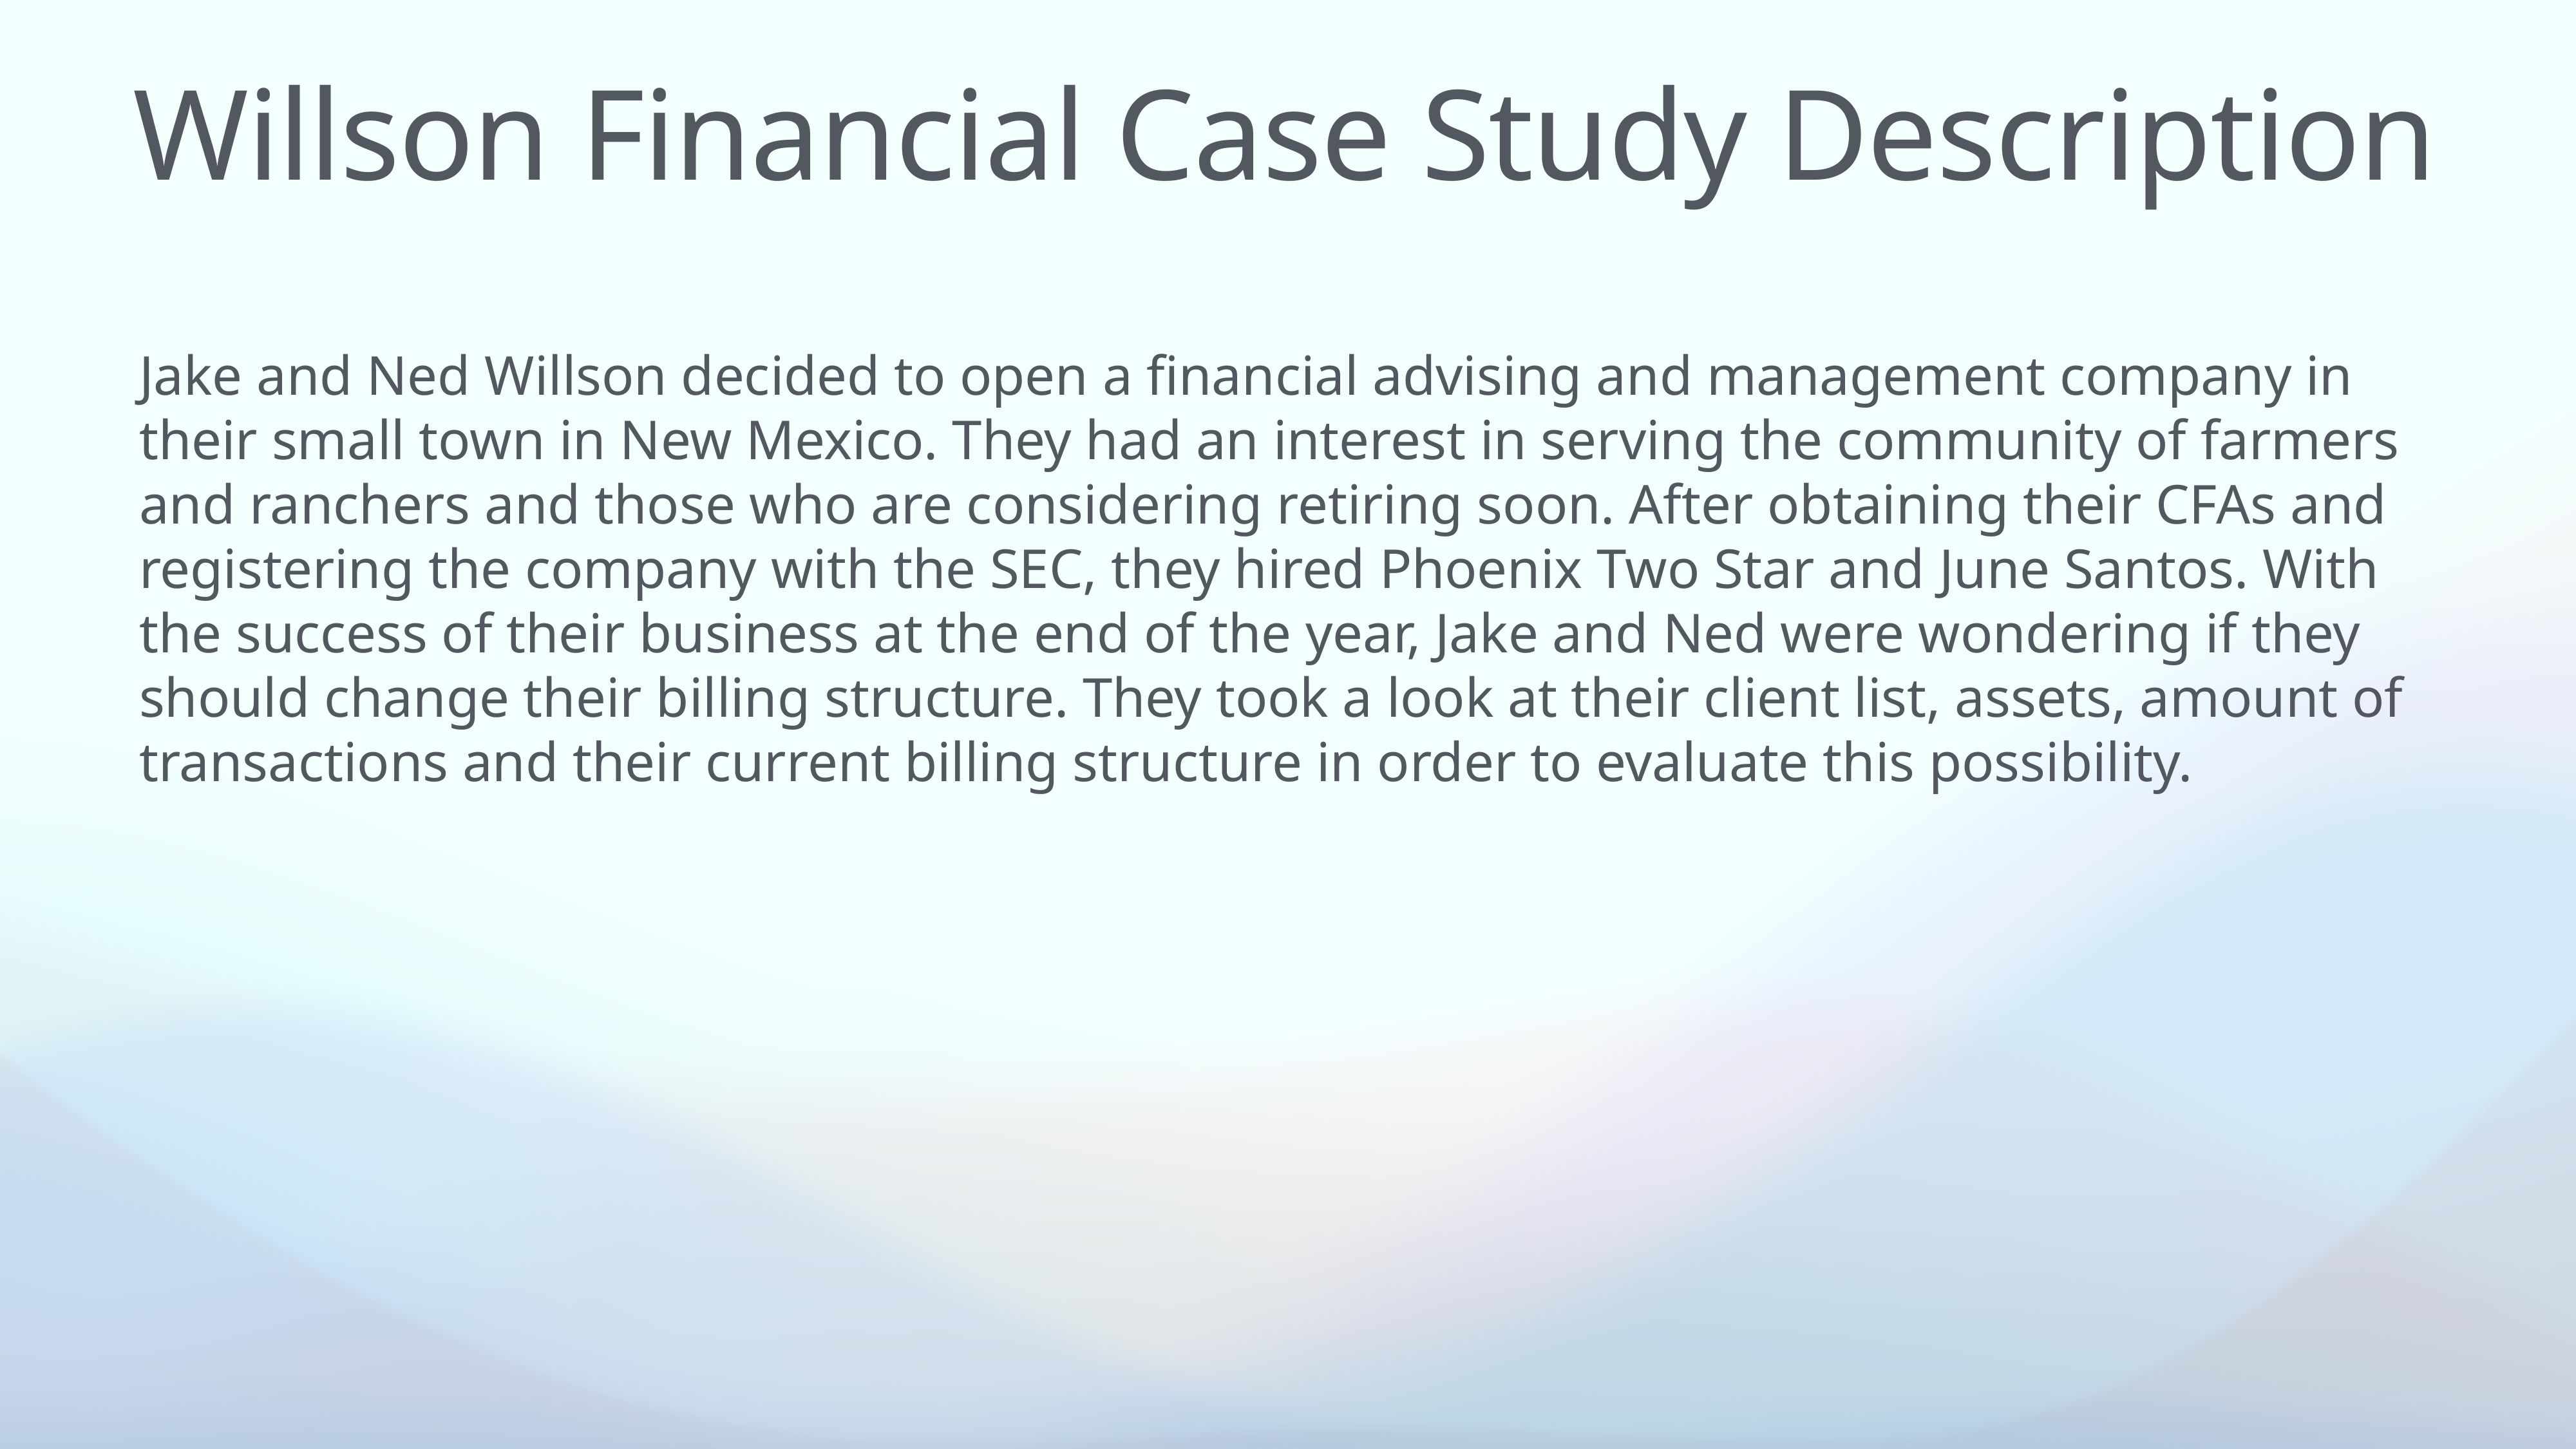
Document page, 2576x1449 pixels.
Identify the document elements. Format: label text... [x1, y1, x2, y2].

title Willson Financial Case Study Description [127, 66, 2449, 246]
text_box Jake and Ned Willson decided to open a financial advising and management company in their small town in New Mexico. They had an interest in serving the community of farmers and ranchers and those who are considering retiring soon. After obtaining their CFAs and registering the company with the SEC, they hired Phoenix Two Star and June Santos. With the success of their business at the end of the year, Jake and Ned were wondering if they should change their billing structure. They took a look at their client list, assets, amount of transactions and their current billing structure in order to evaluate this possibility. [133, 336, 2483, 798]
picture [0, 0, 2576, 1449]
